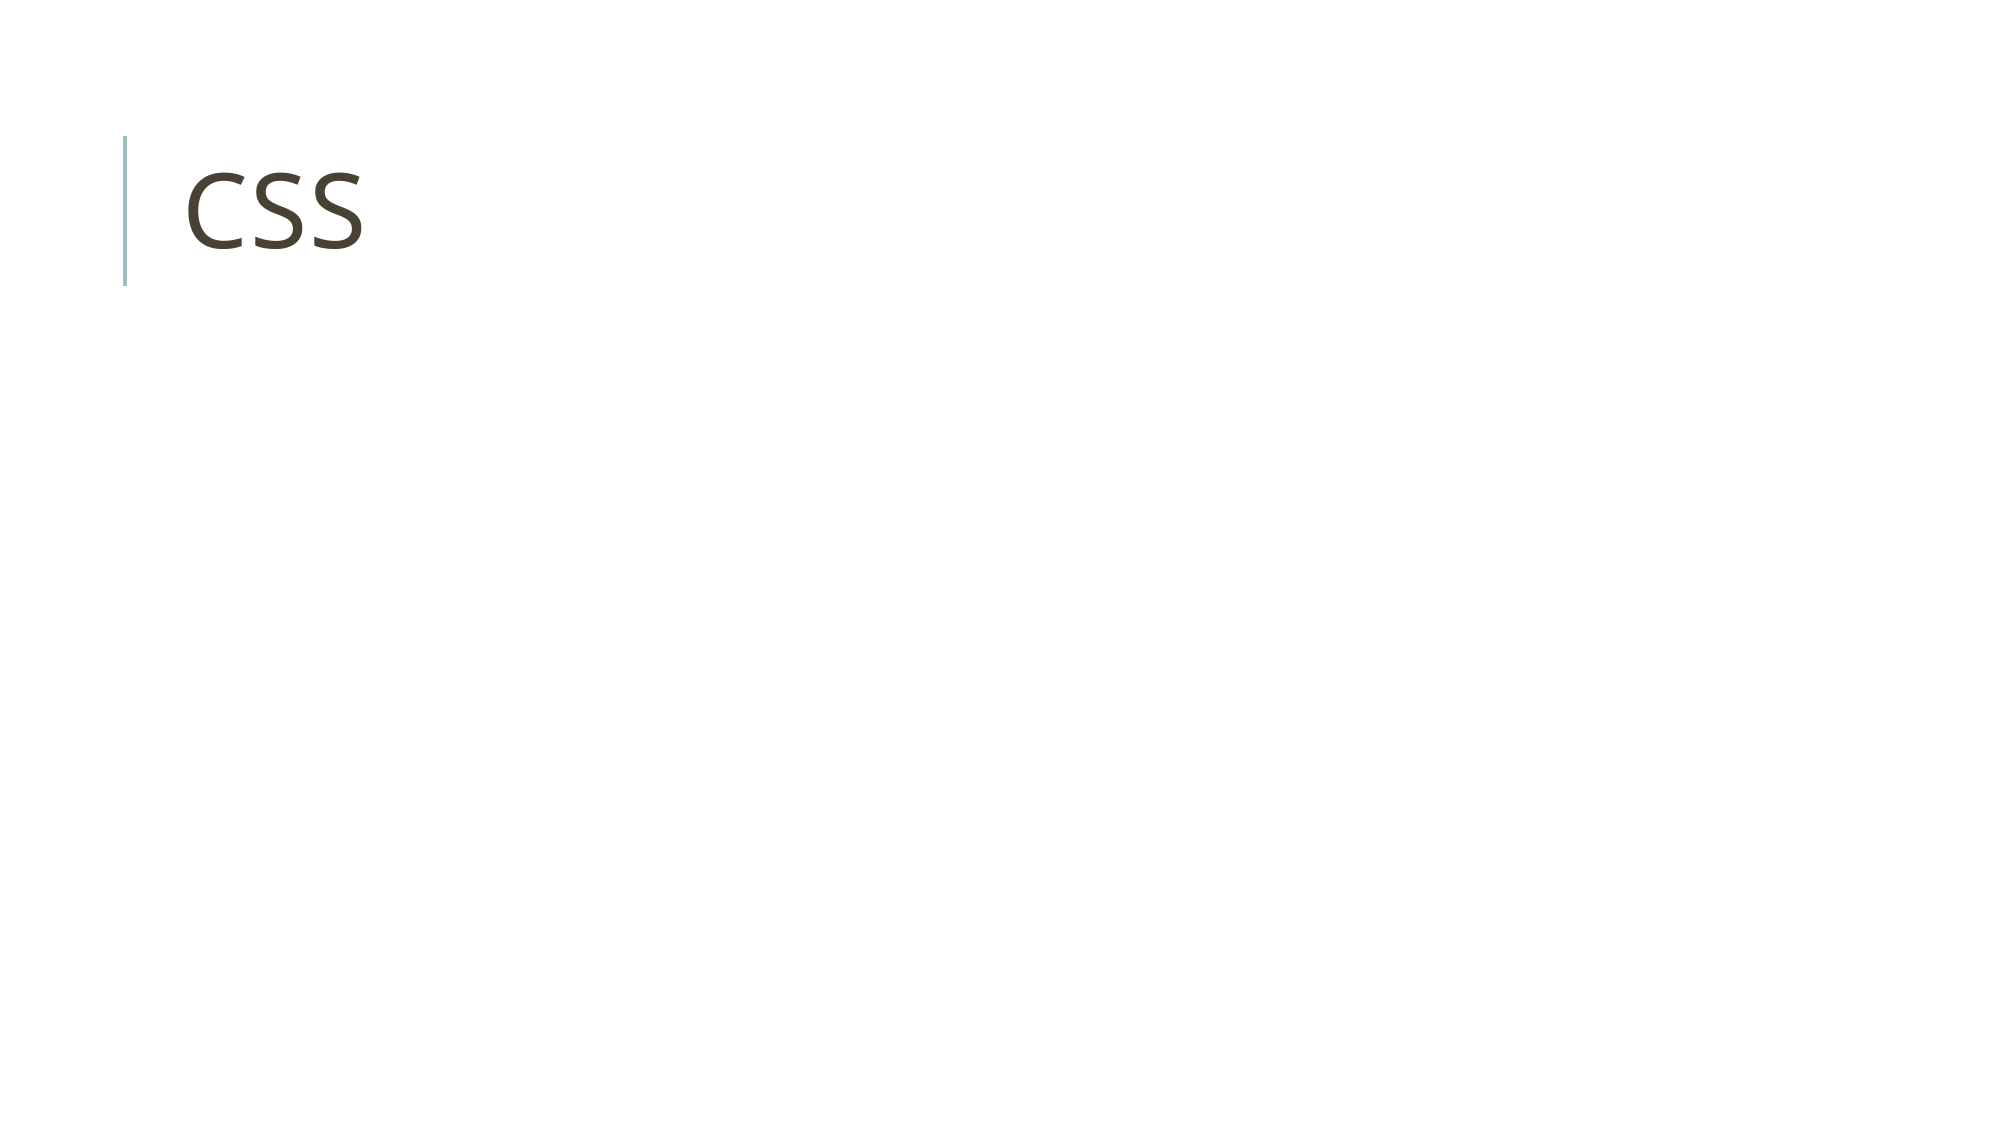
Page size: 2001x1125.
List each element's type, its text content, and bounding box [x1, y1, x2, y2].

title css [168, 96, 1763, 342]
